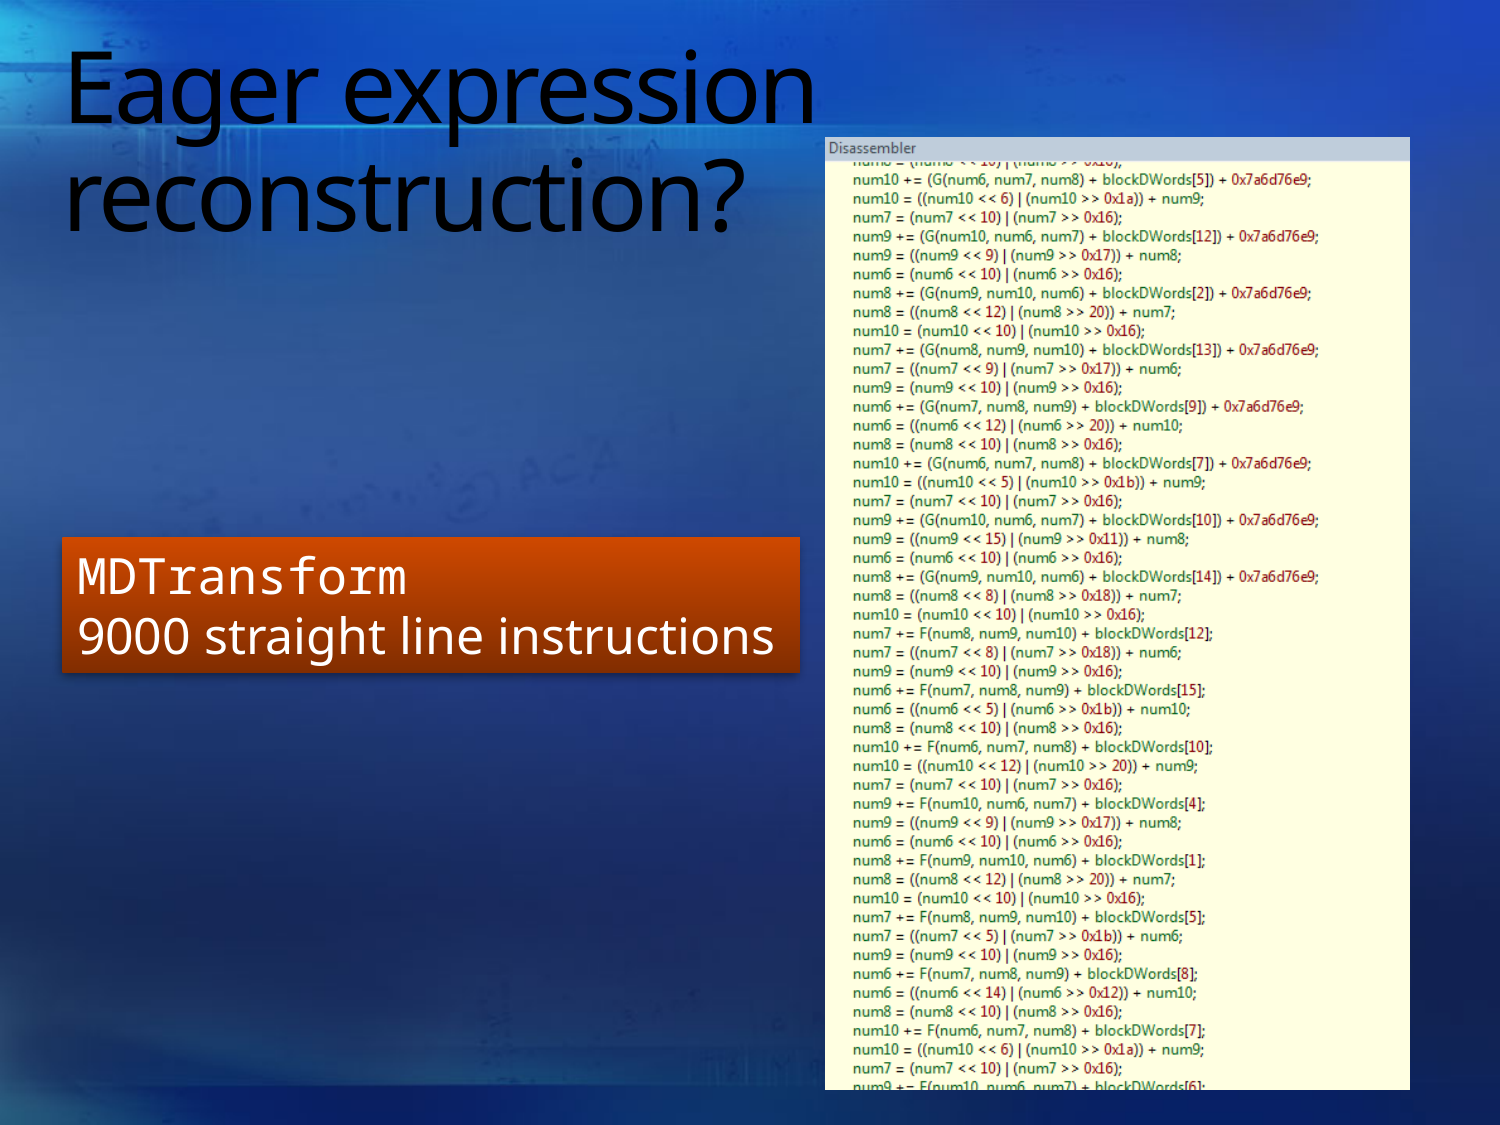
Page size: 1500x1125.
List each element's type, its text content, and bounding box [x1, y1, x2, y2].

picture [0, 0, 1500, 1125]
text_box MDTransform 9000 straight line instructions [62, 537, 800, 673]
title Eager expression reconstruction? [62, 37, 1488, 256]
